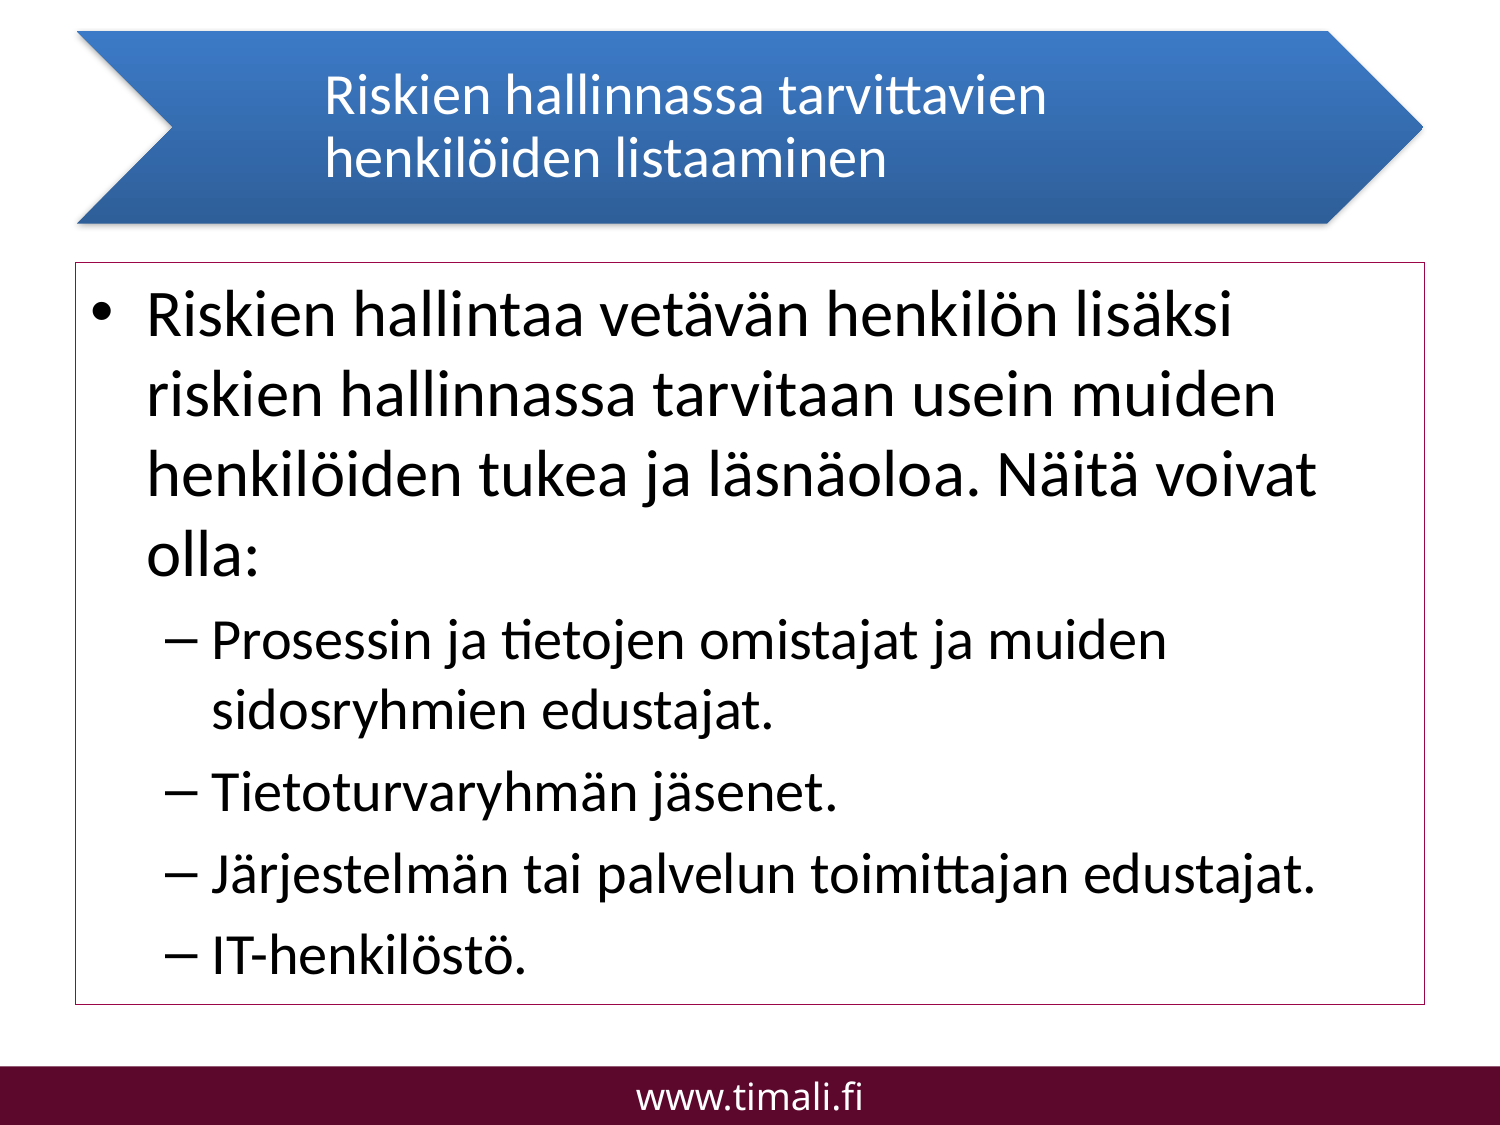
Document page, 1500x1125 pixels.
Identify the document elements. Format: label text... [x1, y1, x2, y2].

list Riskien hallintaa vetävän henkilön lisäksi riskien hallinnassa tarvitaan usein muiden henkilöiden tukea ja läsnäoloa. Näitä voivat olla: Prosessin ja tietojen omistajat ja muiden sidosryhmien edustajat. Tietoturvaryhmän jäsenet. Järjestelmän tai palvelun toimittajan edustajat. IT-henkilöstö. [75, 262, 1425, 1005]
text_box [76, 30, 1424, 224]
